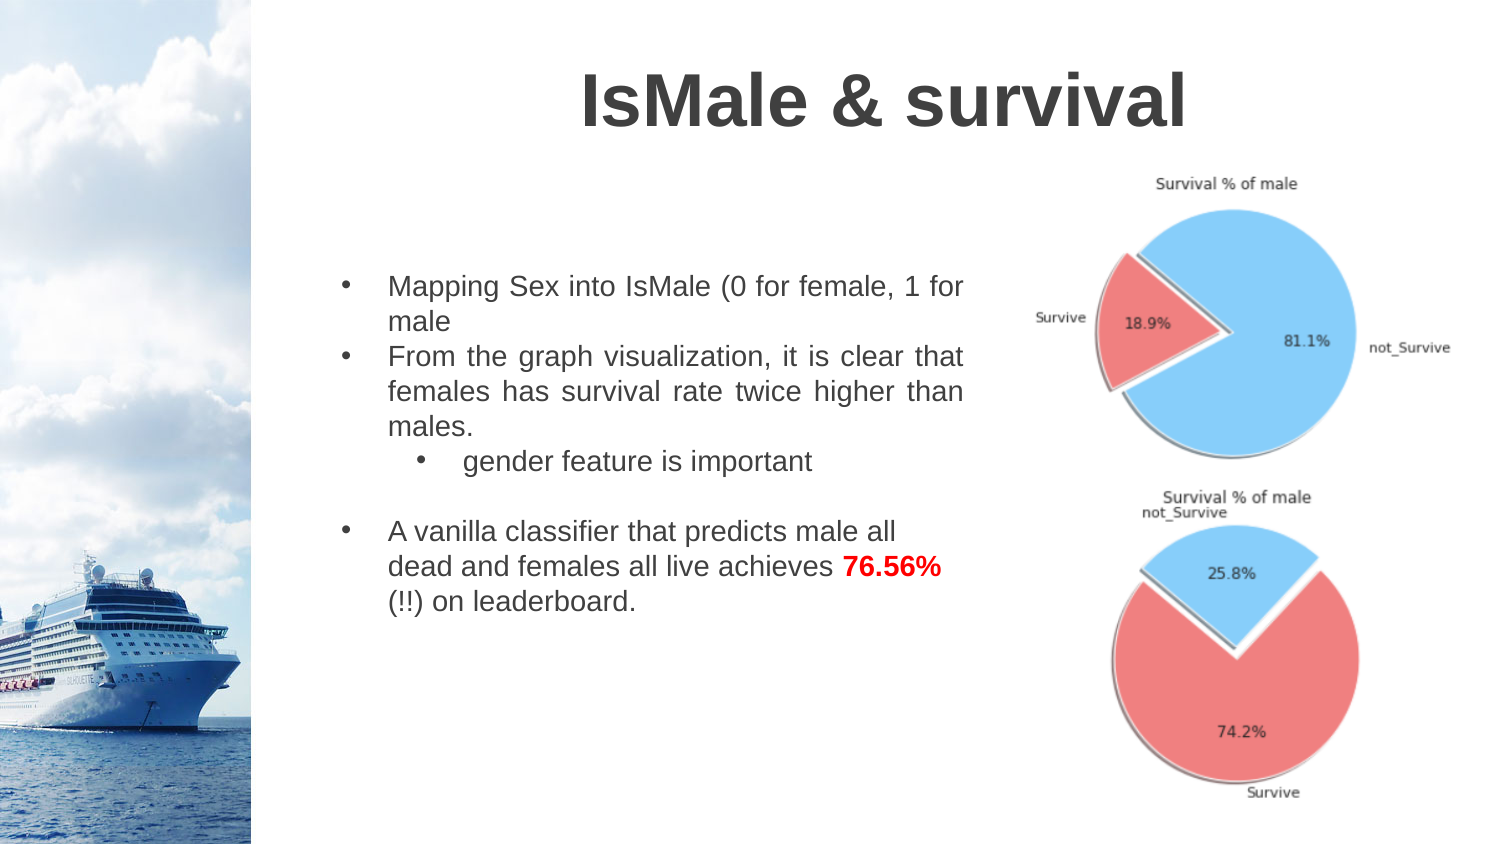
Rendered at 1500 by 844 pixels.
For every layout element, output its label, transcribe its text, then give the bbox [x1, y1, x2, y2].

picture [0, 0, 1500, 844]
title IsMale & survival [565, 24, 1500, 170]
text_box Mapping Sex into IsMale (0 for female, 1 for male From the graph visualization, it is clear that females has survival rate twice higher than males. gender feature is important A vanilla classifier that predicts male all dead and females all live achieves 76.56% (!!) on leaderboard. [326, 214, 980, 715]
